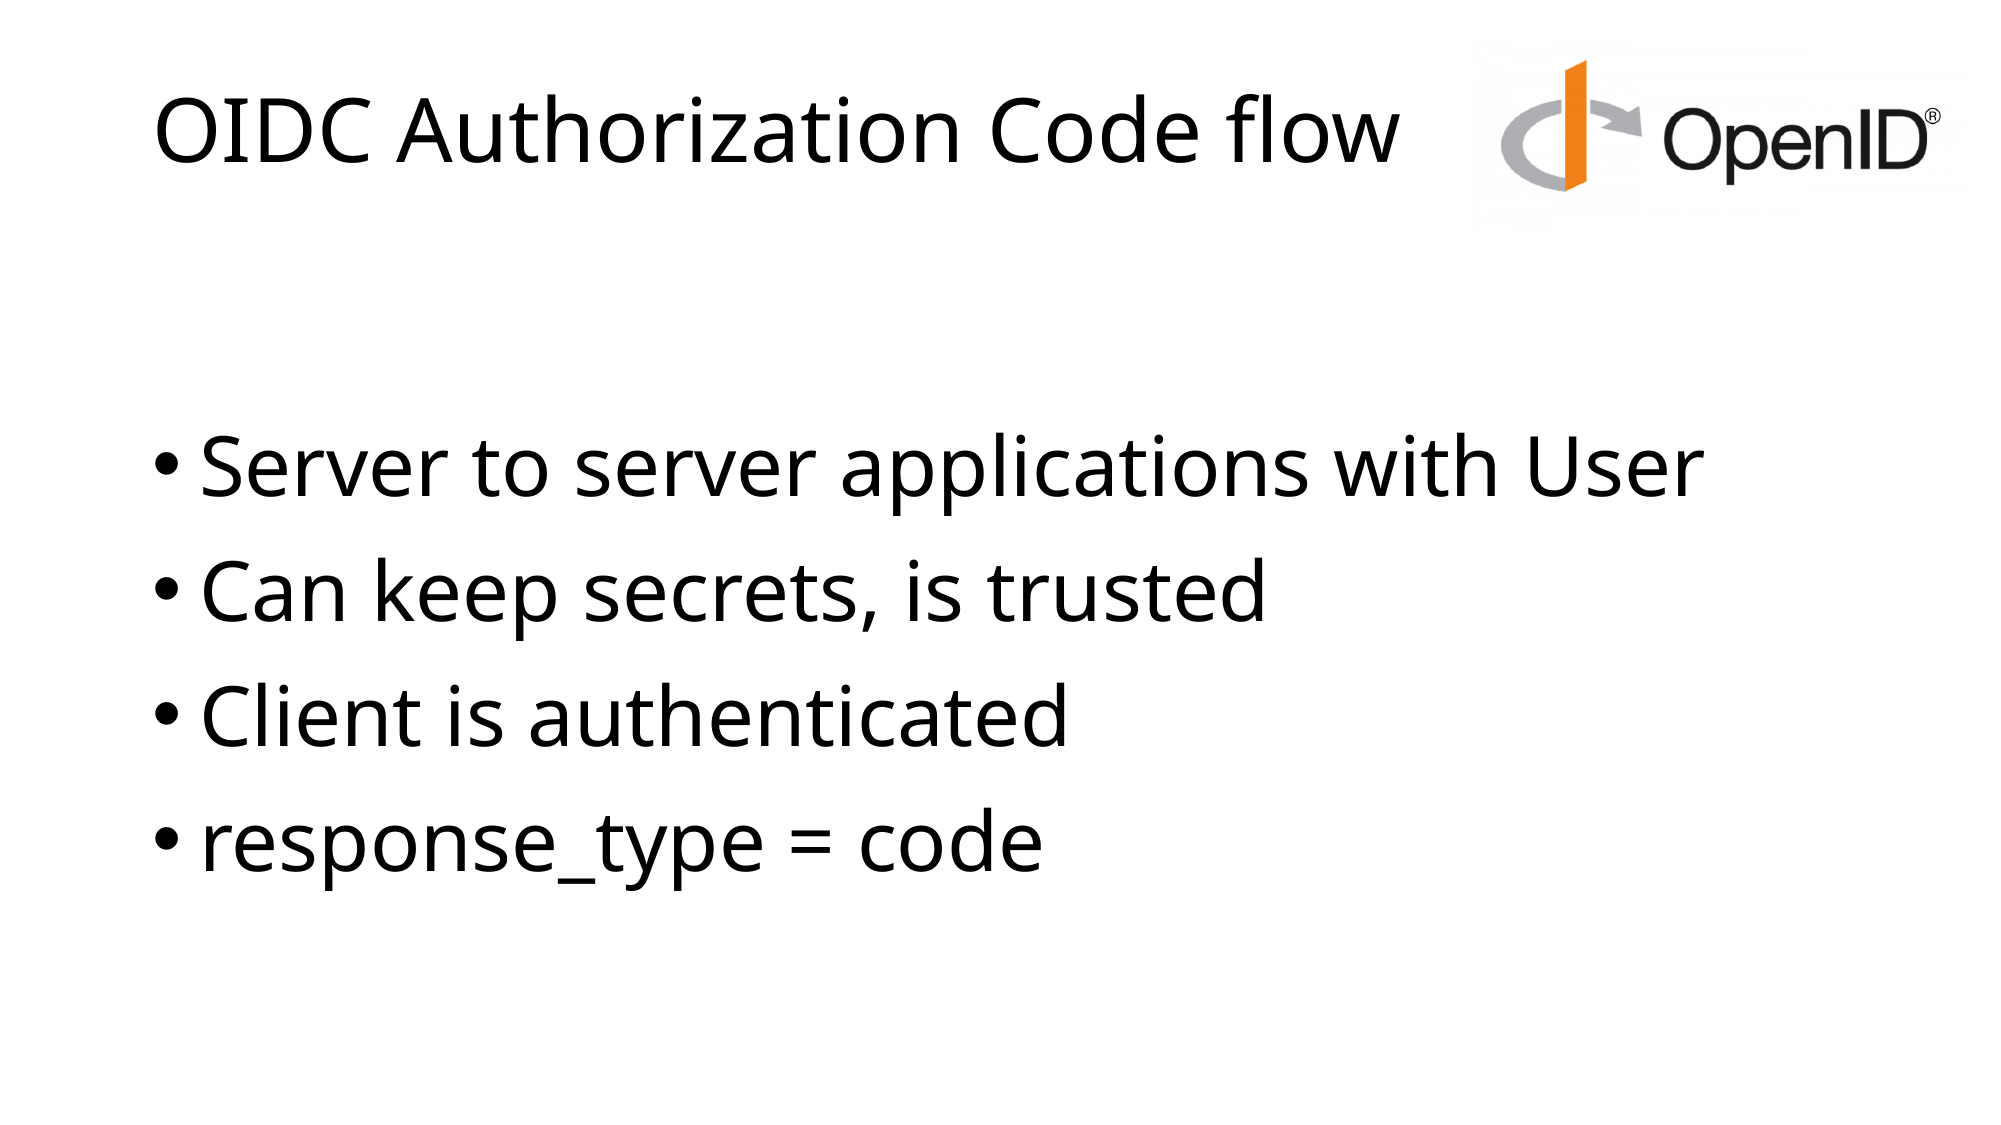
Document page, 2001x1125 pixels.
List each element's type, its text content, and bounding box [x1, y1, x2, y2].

text_box OIDC Authorization Code flow [137, 67, 1467, 200]
picture [1467, 33, 1967, 234]
text_box Server to server applications with User Can keep secrets, is trusted Client is authenticated response_type = code [137, 405, 1838, 896]
